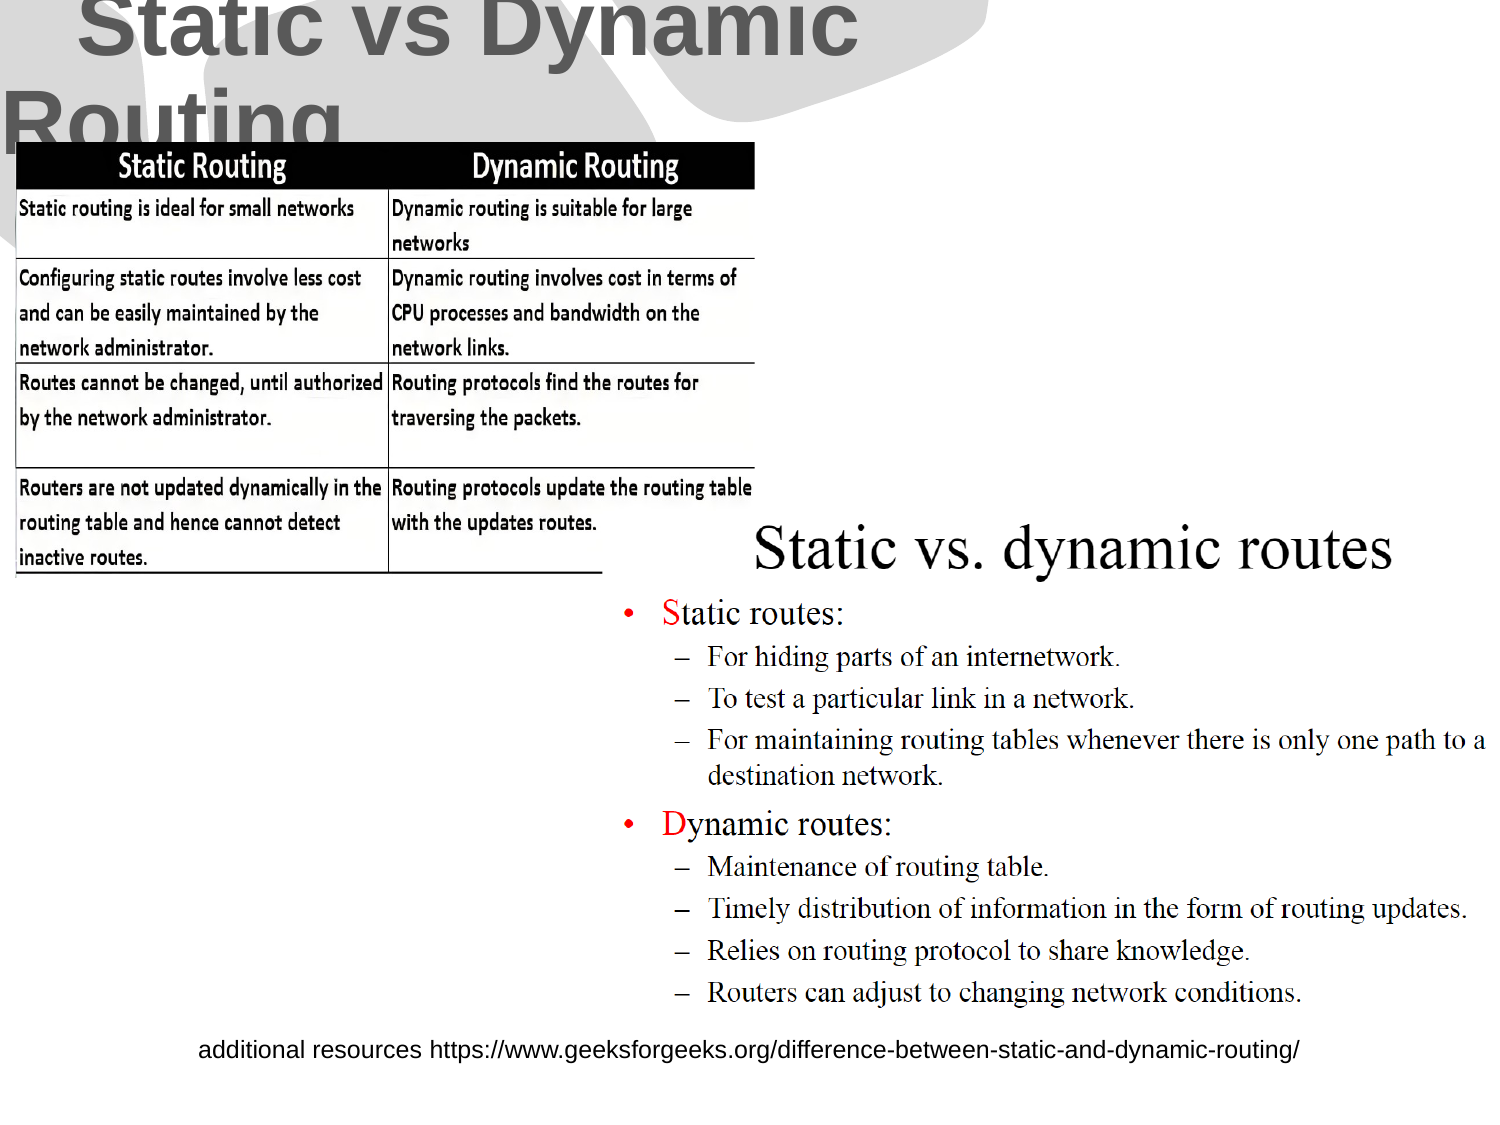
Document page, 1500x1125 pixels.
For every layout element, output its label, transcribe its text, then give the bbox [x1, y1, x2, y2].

picture [14, 141, 1499, 1022]
text_box additional resources https://www.geeksforgeeks.org/difference-between-static-and-dynamic-routing/ [109, 1026, 1391, 1071]
title Static vs Dynamic Routing [0, 0, 900, 150]
